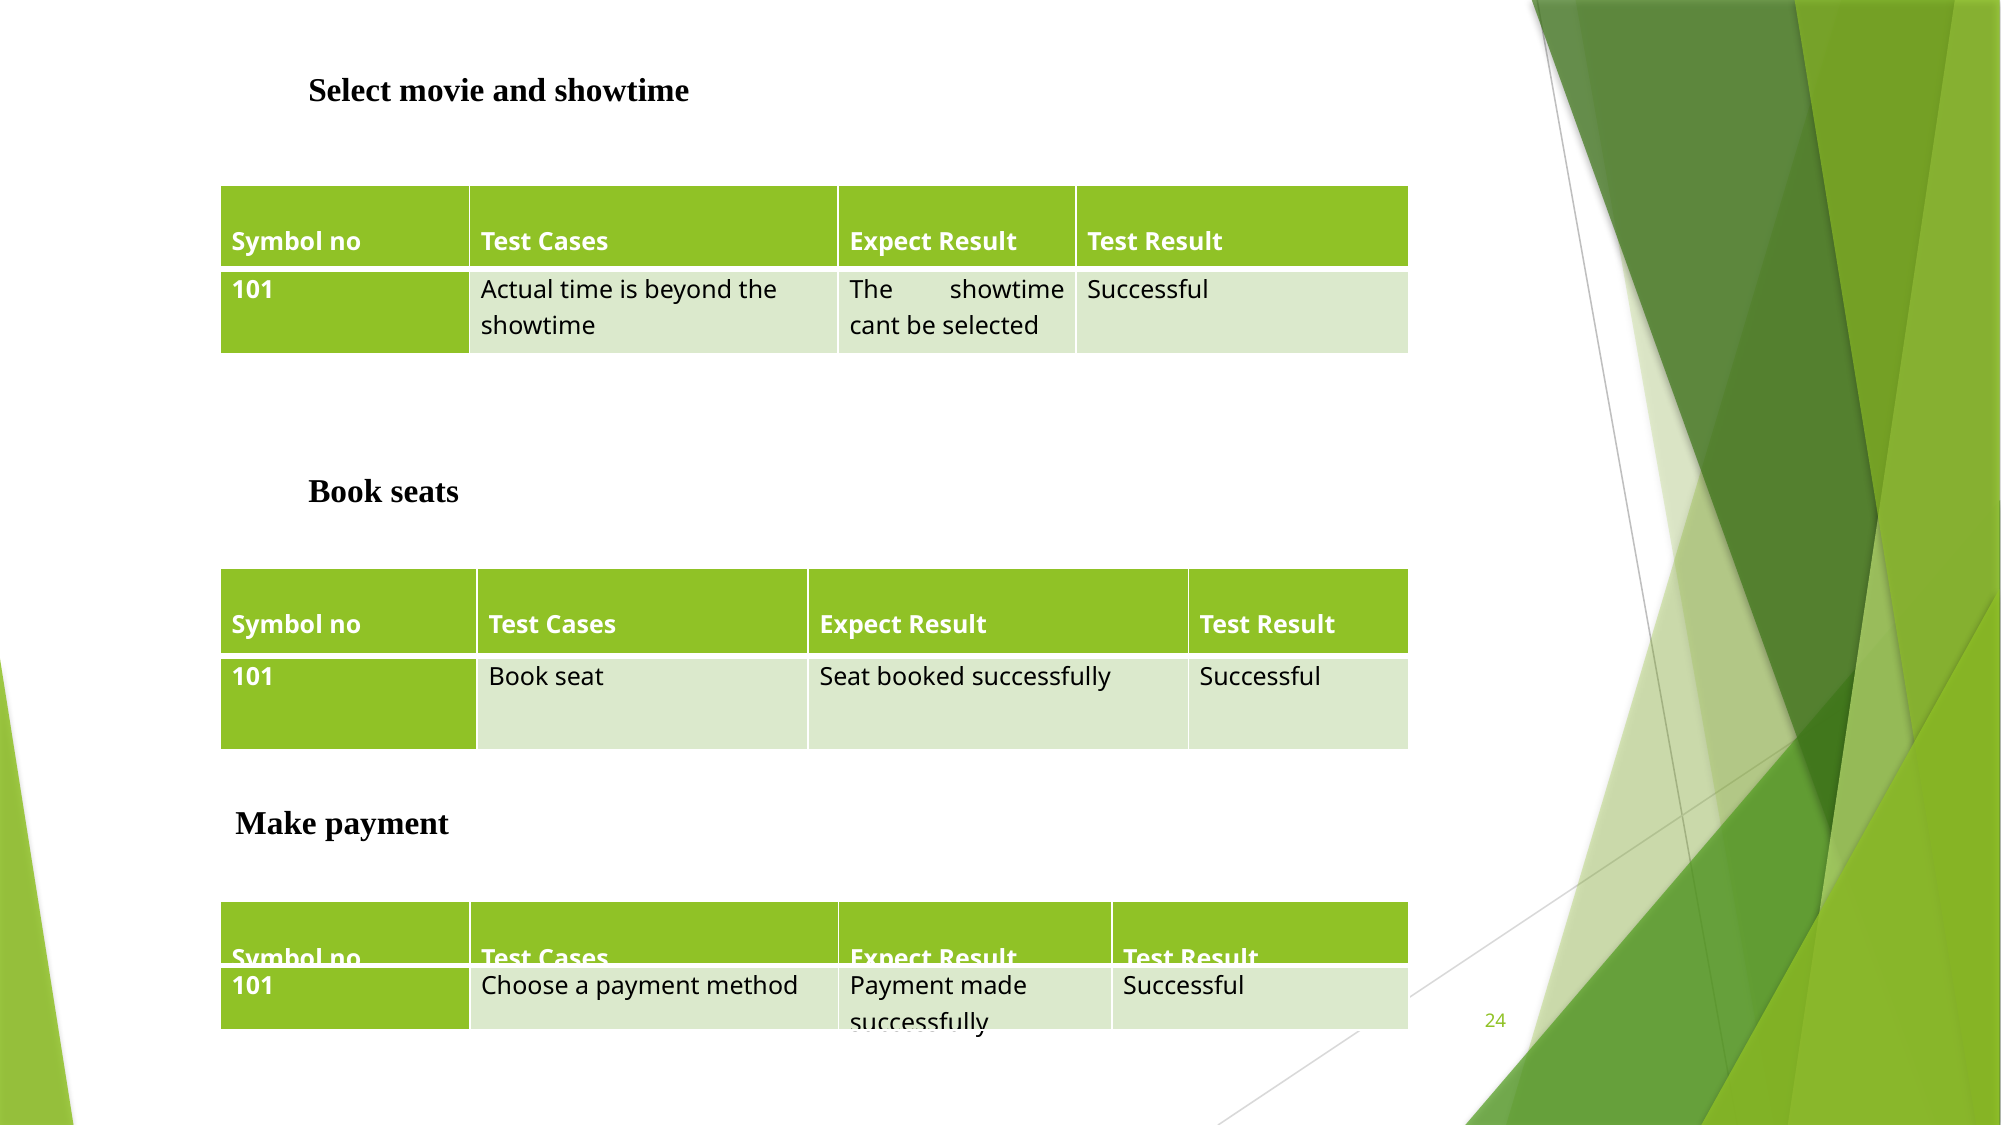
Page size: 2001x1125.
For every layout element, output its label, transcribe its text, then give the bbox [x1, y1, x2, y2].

table_header Test Result [1077, 186, 1408, 266]
table_header Expect Result [839, 186, 1075, 266]
table_cell 101 [221, 272, 469, 353]
table_cell Successful [1113, 968, 1408, 1029]
table_header Test Cases [478, 569, 807, 653]
table_cell 101 [221, 659, 476, 749]
table_cell Actual time is beyond the showtime [470, 272, 837, 353]
table_cell Payment made successfully [839, 968, 1111, 1029]
table_cell The showtime cant be selected [839, 272, 1075, 353]
table_header Test Result [1189, 569, 1408, 653]
table_cell 101 [221, 968, 469, 1029]
table_cell Seat booked successfully [809, 659, 1188, 749]
text_box Book seats [293, 461, 586, 567]
table_header Symbol no [221, 186, 469, 266]
table_header Symbol no [221, 569, 476, 653]
text_box Make payment [220, 794, 513, 901]
table_header Expect Result [839, 902, 1111, 963]
table_header Symbol no [221, 902, 469, 963]
slide_number 24 [1409, 991, 1522, 1051]
table_cell Successful [1189, 659, 1408, 749]
table_cell Book seat [478, 659, 807, 749]
table_cell Choose a payment method [471, 968, 838, 1029]
table_header Test Cases [470, 186, 837, 266]
table_header Test Result [1113, 902, 1408, 963]
text_box Select movie and showtime [293, 61, 963, 184]
table_header Expect Result [809, 569, 1188, 653]
table_header Test Cases [471, 902, 838, 963]
table_cell Successful [1077, 272, 1408, 353]
